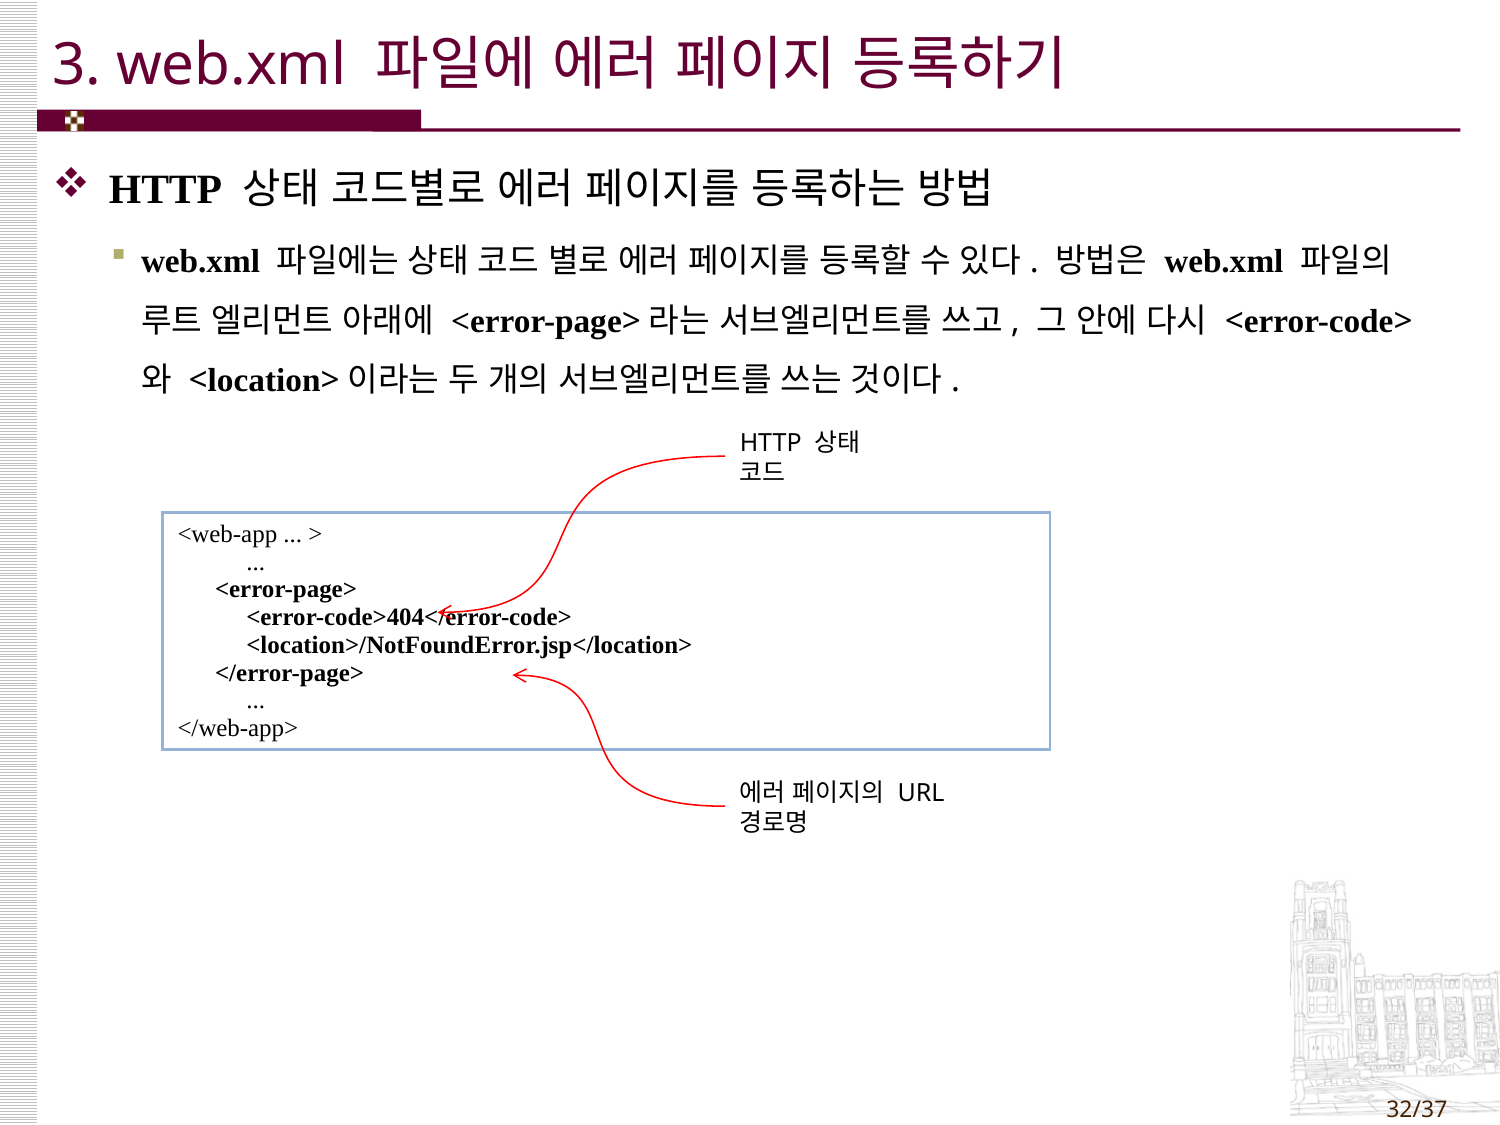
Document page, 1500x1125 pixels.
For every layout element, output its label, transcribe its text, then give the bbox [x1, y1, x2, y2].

picture [65, 111, 84, 131]
text_box HTTP 상태 코드 [723, 435, 915, 477]
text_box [437, 455, 726, 613]
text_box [512, 674, 726, 807]
picture [1290, 874, 1500, 1125]
text_box 에러 페이지의 URL 경로명 [723, 785, 1014, 827]
title 3. web.xml 파일에 에러 페이지 등록하기 [36, 13, 1426, 109]
table_header <web-app ... > ... <error-page> <error-code>404</error-code> <location>/NotFoundError.jsp</location> </error-page> ... </web-app> [164, 514, 1049, 748]
list HTTP 상태 코드별로 에러 페이지를 등록하는 방법 web.xml 파일에는 상태 코드 별로 에러 페이지를 등록할 수 있다. 방법은 web.xml 파일의 루트 엘리먼트 아래에 <error-page>라는 서브엘리먼트를 쓰고, 그 안에 다시 <error-code>와 <location>이라는 두 개의 서브엘리먼트를 쓰는 것이다. [37, 154, 1463, 1093]
